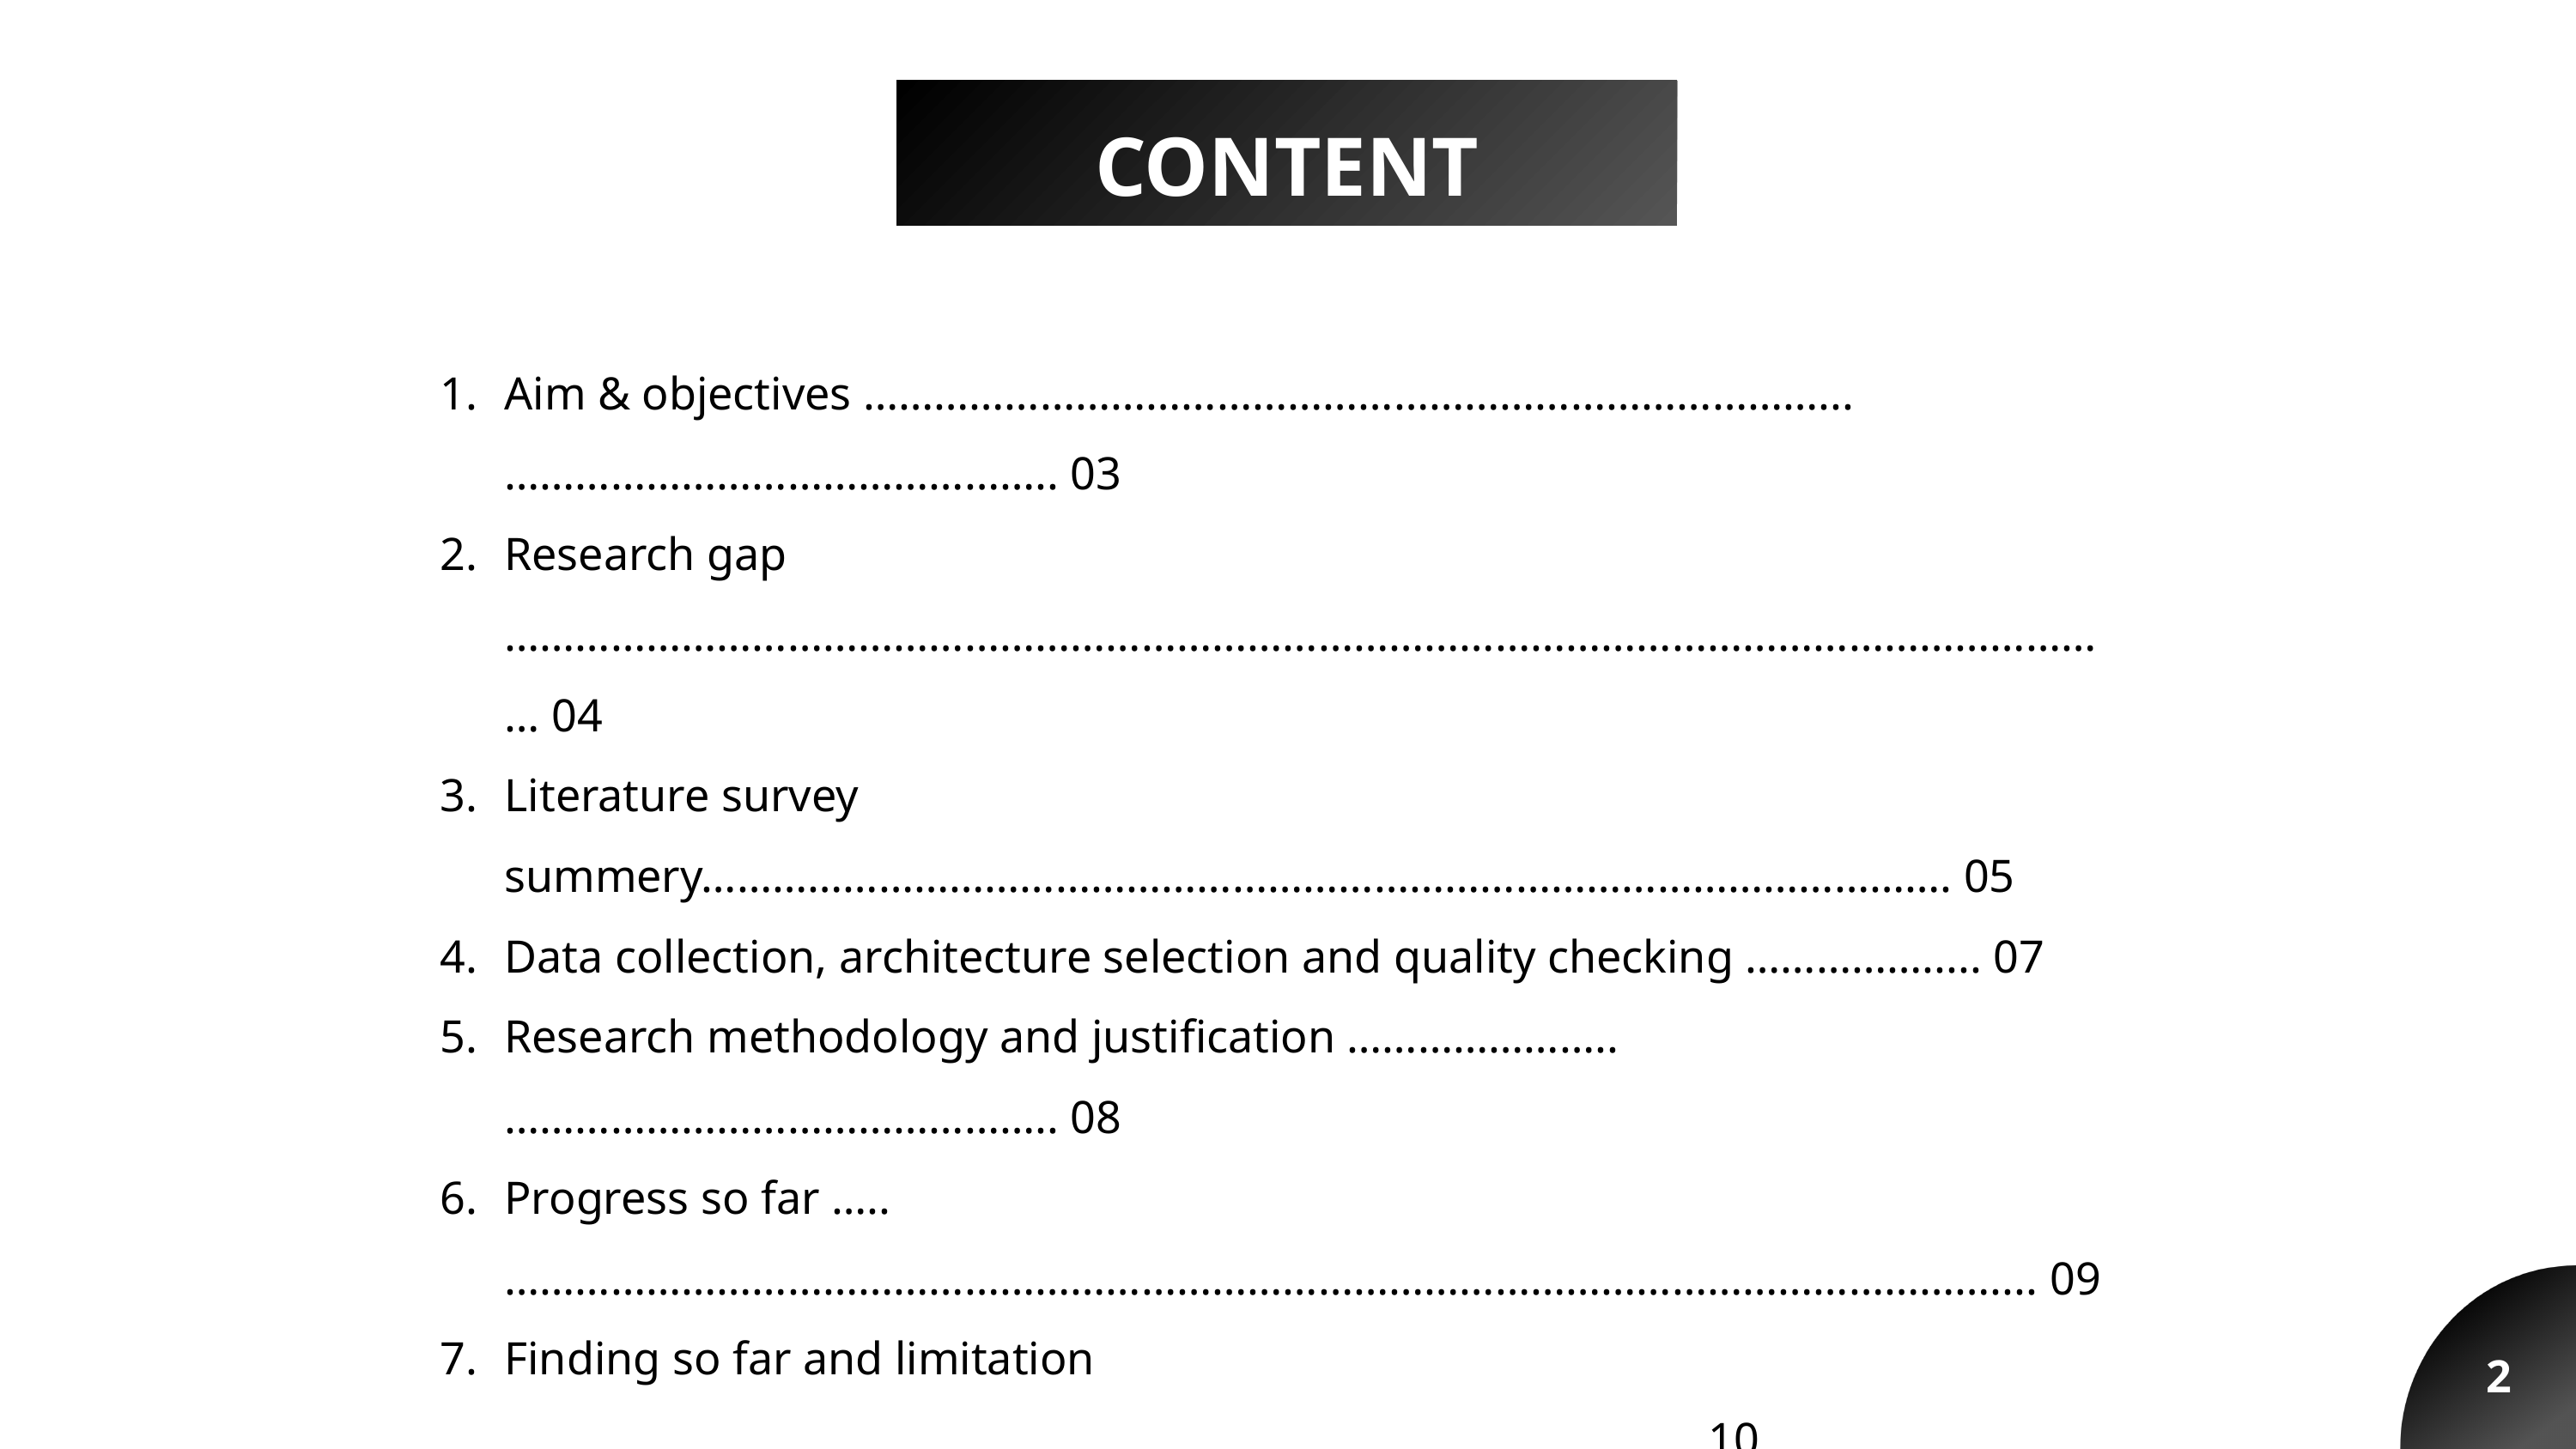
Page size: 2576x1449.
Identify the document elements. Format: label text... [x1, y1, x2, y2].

text_box [2400, 1265, 2576, 1449]
text_box 2 [2458, 1344, 2540, 1403]
text_box Aim & objectives ………………………………………………………………………...……………………………………….. 03 Research gap ………………………………………………………………………………………………………………………… 04 Literature survey summery……………………………………………………………………………………………. 05 Data collection, architecture selection and quality checking ……………..... 07 Research methodology and justification …………………..……………………………………….. 08 Progress so far …..……………………………………………………………………………………………………………….... 09 Finding so far and limitation ……………………………………………………………………………………..... 10 Image 1 of metadata generation via RAG + pinecone ……………………………….. 11 Image 2 of metadata generation via RAG + pinecone ………………………………. 12 Next steps ………………………………………………………………………………………………………………………………… 13 Reference ……………………………………………………………………………………………………………………….………… 14 [440, 337, 2115, 1449]
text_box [896, 80, 1678, 227]
